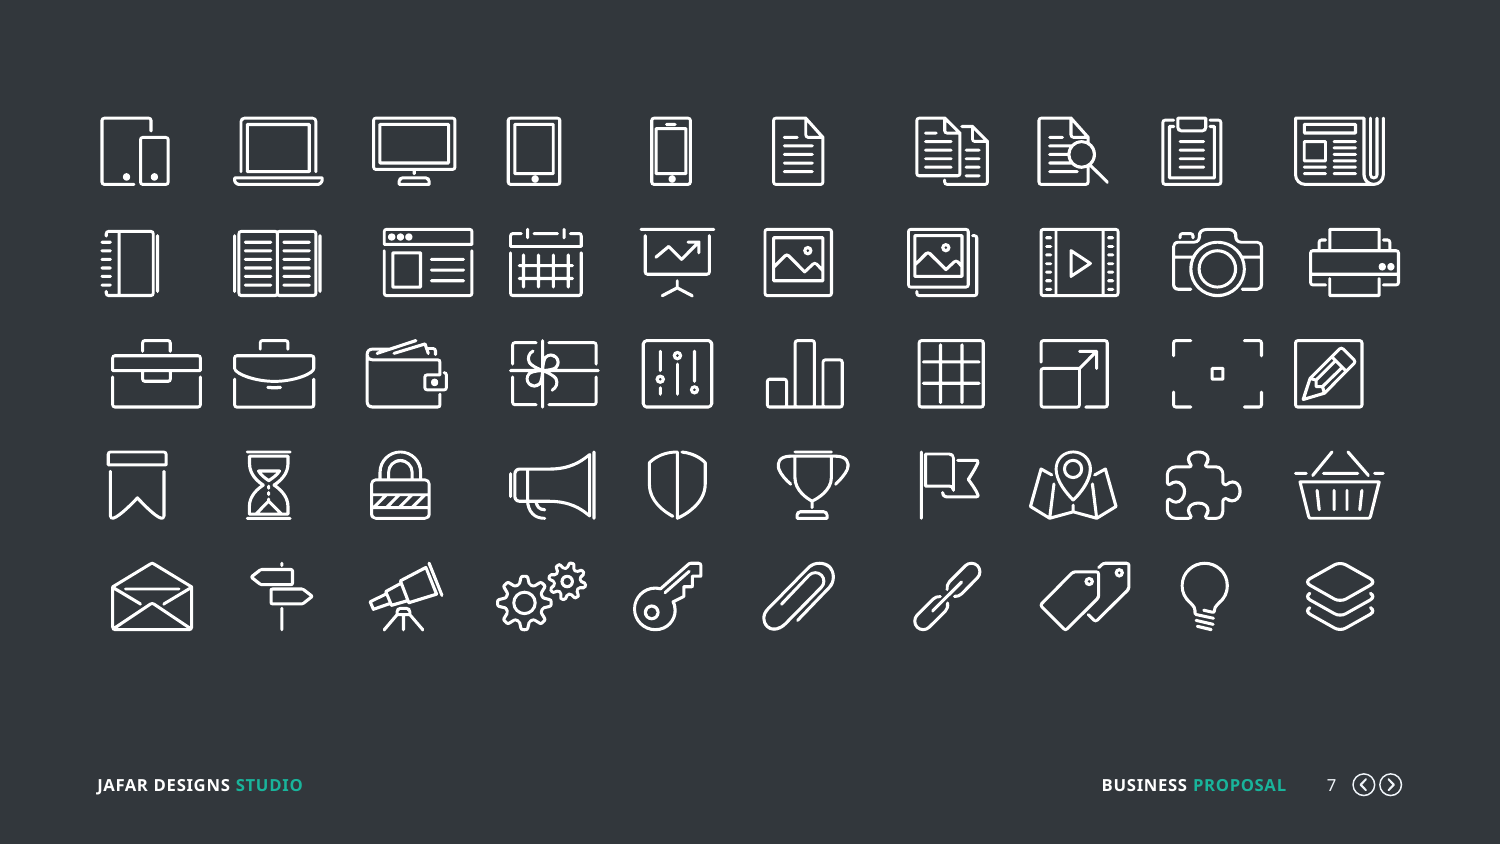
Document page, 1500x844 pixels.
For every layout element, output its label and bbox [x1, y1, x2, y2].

text_box [100, 116, 170, 186]
text_box [1165, 450, 1242, 520]
text_box [496, 561, 588, 632]
text_box [506, 116, 562, 186]
text_box [233, 116, 324, 186]
text_box [1039, 339, 1109, 409]
text_box [1039, 561, 1131, 632]
text_box [245, 450, 292, 520]
text_box [913, 561, 982, 632]
text_box [370, 450, 431, 520]
text_box [100, 229, 160, 298]
text_box [509, 339, 600, 409]
text_box [250, 561, 314, 632]
text_box [365, 338, 448, 409]
text_box [919, 450, 980, 520]
text_box [106, 450, 168, 520]
text_box [1161, 116, 1223, 186]
text_box [1309, 227, 1400, 298]
text_box [762, 561, 835, 631]
text_box [368, 561, 444, 632]
text_box [111, 561, 194, 632]
text_box [1305, 561, 1375, 632]
text_box [1037, 116, 1110, 186]
text_box [1180, 561, 1229, 632]
text_box [633, 561, 703, 632]
text_box [382, 227, 474, 298]
text_box [915, 116, 989, 186]
text_box [1293, 450, 1385, 520]
text_box [111, 339, 202, 409]
text_box [1293, 116, 1385, 186]
text_box [763, 227, 834, 298]
text_box [776, 450, 851, 520]
text_box [650, 116, 692, 186]
text_box [233, 229, 322, 298]
text_box [1039, 227, 1120, 298]
text_box [372, 116, 457, 186]
text_box [1172, 227, 1263, 298]
text_box [647, 450, 707, 520]
text_box [1293, 339, 1364, 409]
text_box [765, 339, 844, 409]
text_box [906, 227, 979, 298]
text_box [1172, 339, 1263, 409]
text_box [917, 339, 985, 409]
text_box [772, 116, 825, 186]
text_box [233, 339, 316, 409]
text_box [509, 227, 583, 298]
text_box [1028, 450, 1118, 520]
text_box [641, 339, 714, 409]
text_box [509, 450, 596, 520]
text_box [639, 227, 716, 298]
